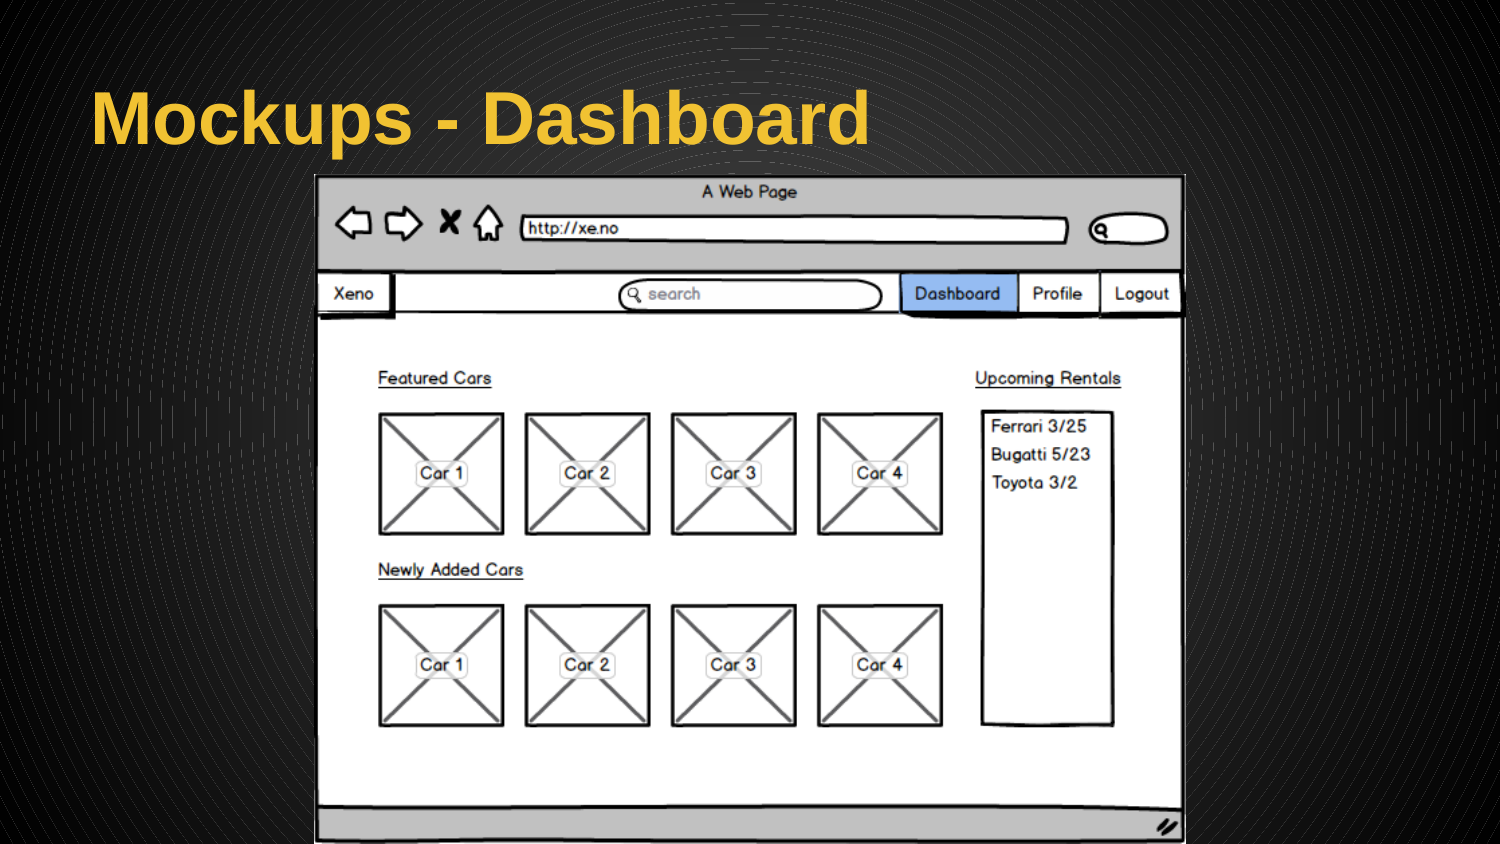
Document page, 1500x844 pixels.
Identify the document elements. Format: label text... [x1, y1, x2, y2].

title Mockups - Dashboard [75, 33, 1425, 175]
picture [314, 174, 1186, 844]
